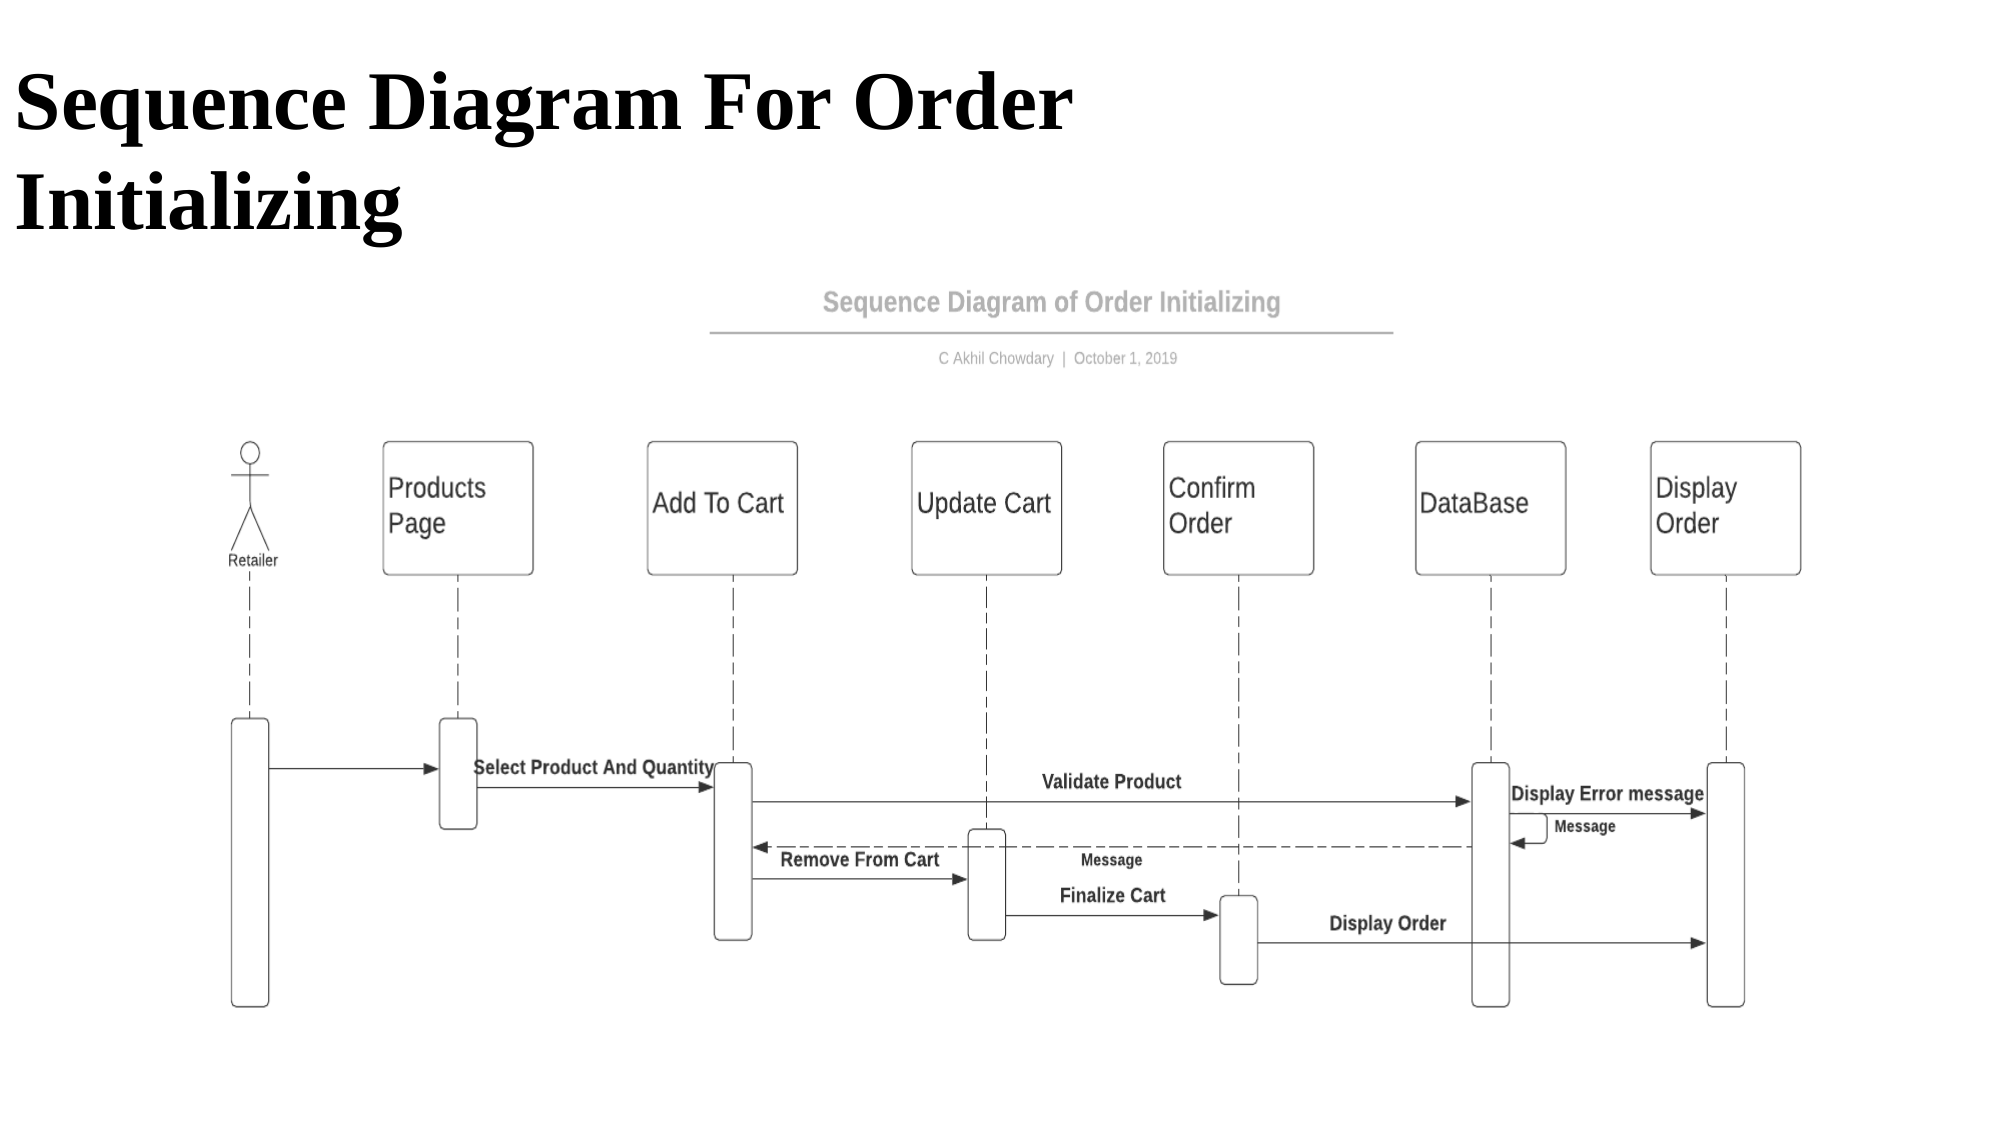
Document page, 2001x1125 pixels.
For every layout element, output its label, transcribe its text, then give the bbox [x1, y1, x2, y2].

picture [87, 211, 1902, 1068]
text_box Sequence Diagram For Order Initializing [0, 39, 1473, 254]
